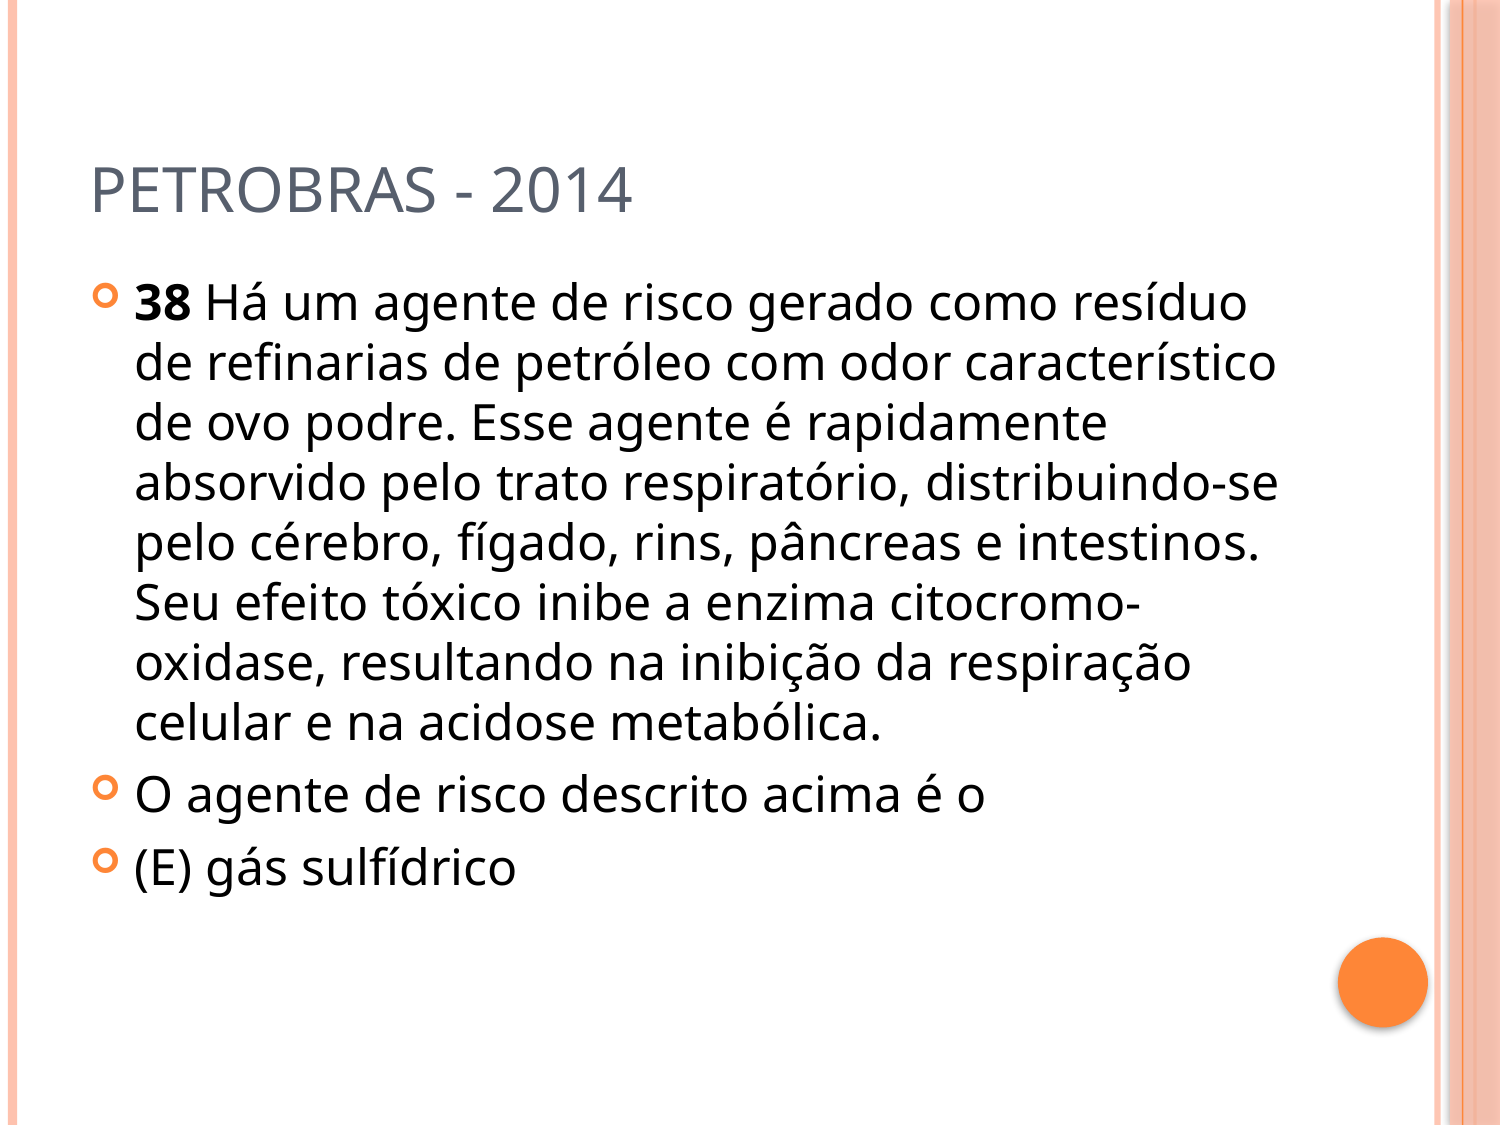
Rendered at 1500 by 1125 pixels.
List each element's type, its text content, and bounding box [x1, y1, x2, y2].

list 38 Há um agente de risco gerado como resíduo de refinarias de petróleo com odor característico de ovo podre. Esse agente é rapidamente absorvido pelo trato respiratório, distribuindo-se pelo cérebro, fígado, rins, pâncreas e intestinos. Seu efeito tóxico inibe a enzima citocromo-oxidase, resultando na inibição da respiração celular e na acidose metabólica. O agente de risco descrito acima é o (E) gás sulfídrico [75, 262, 1300, 1062]
title Petrobras - 2014 [75, 45, 1300, 233]
